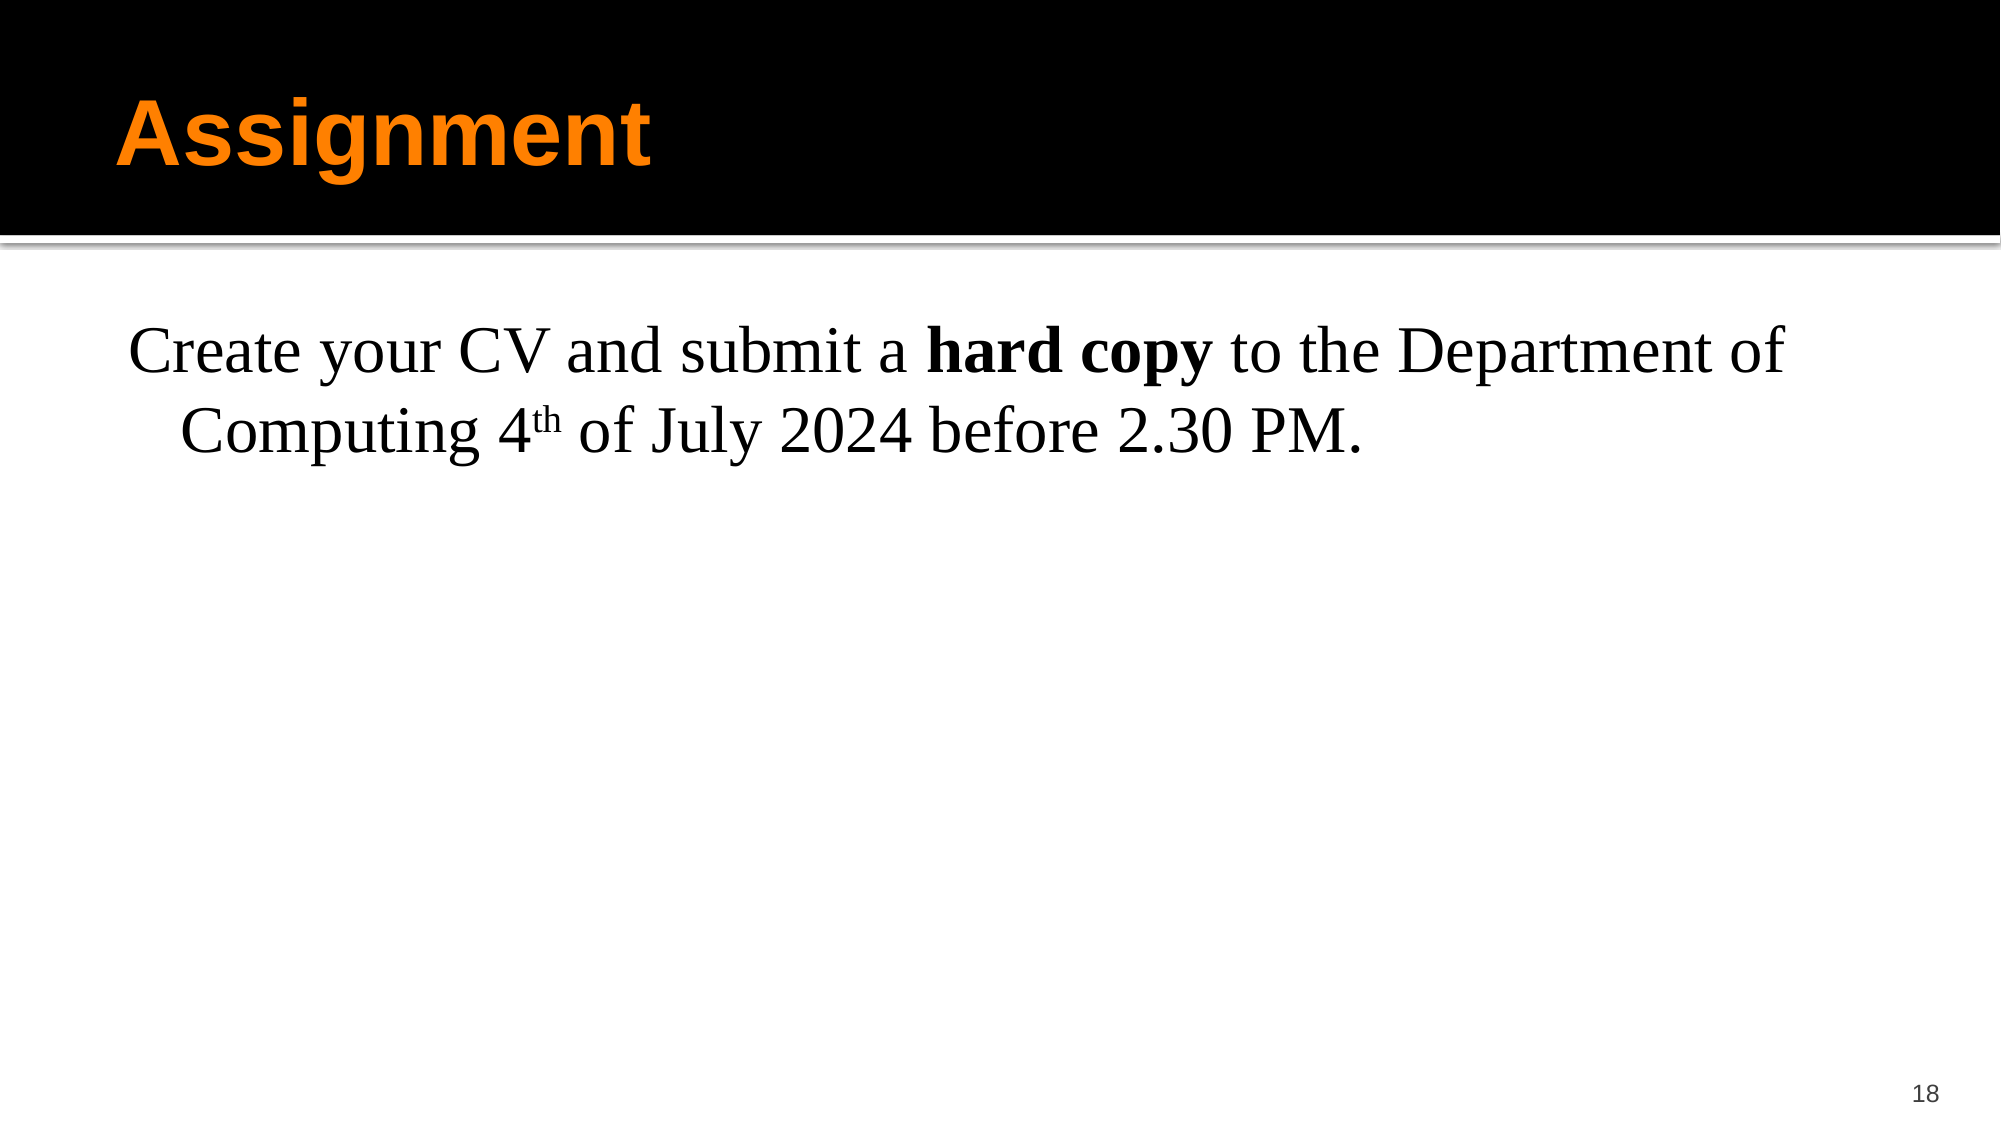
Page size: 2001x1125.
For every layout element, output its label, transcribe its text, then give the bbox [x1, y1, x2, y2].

slide_number 18 [1794, 1062, 1955, 1108]
title Assignment [99, 25, 1900, 231]
list Create your CV and submit a hard copy to the Department of Computing 4th of July 2024 before 2.30 PM. [99, 291, 1900, 1050]
